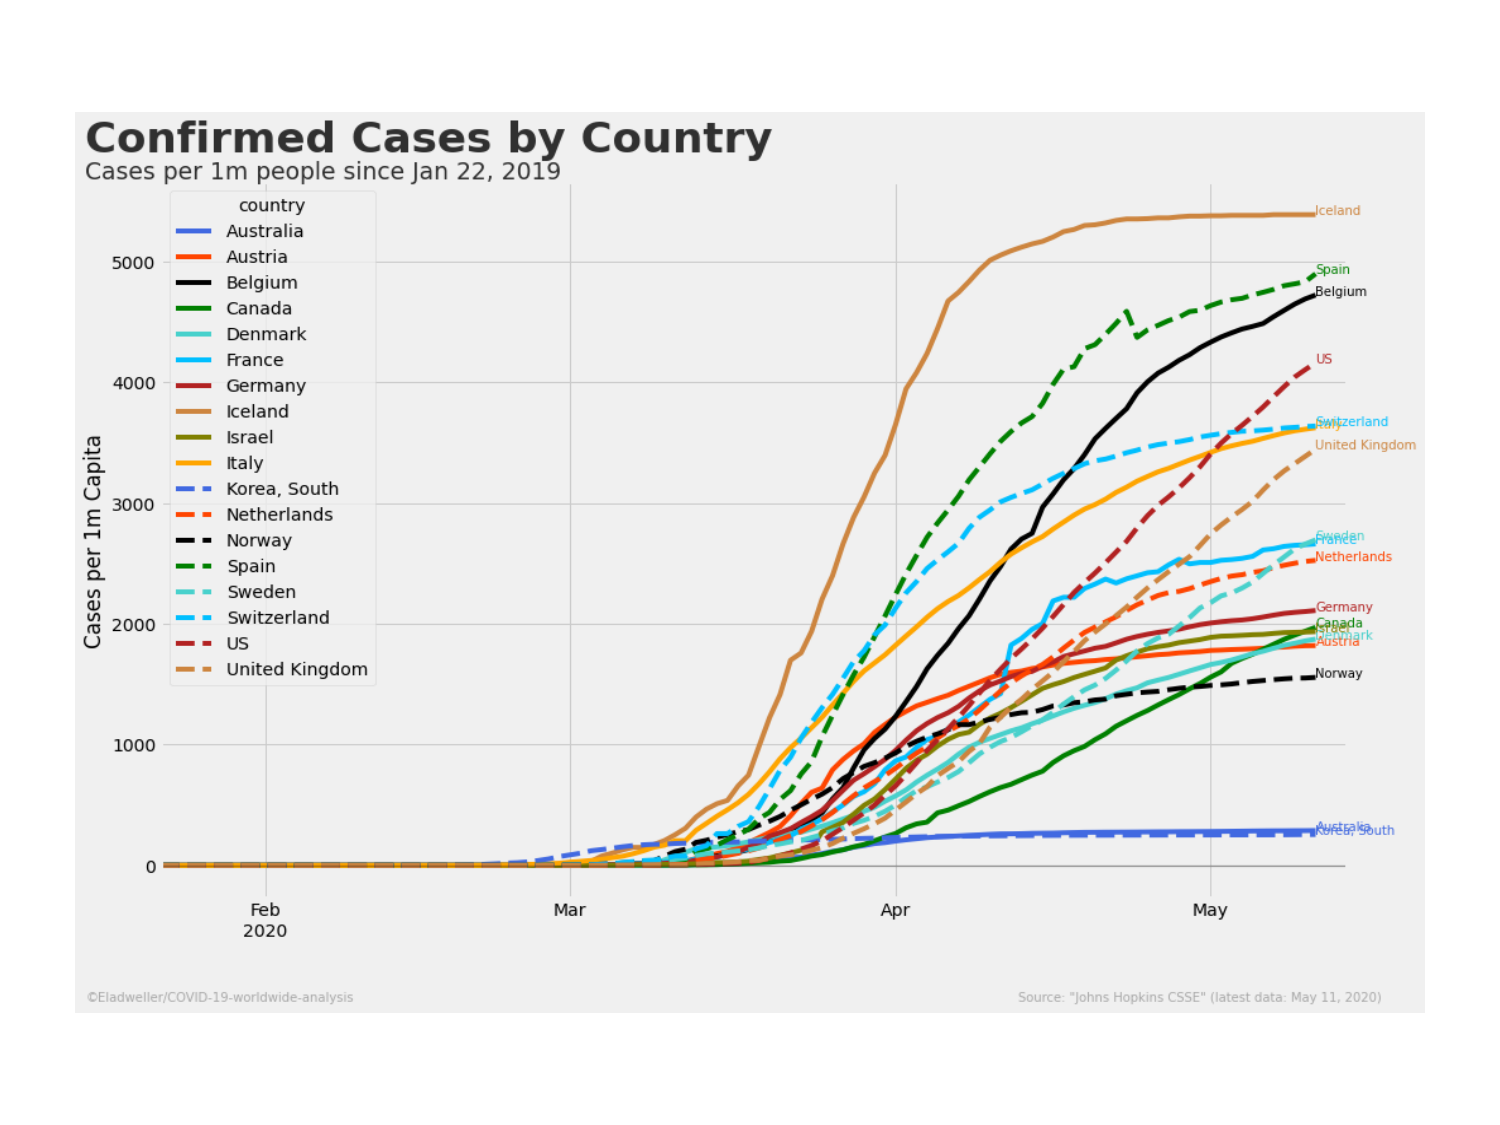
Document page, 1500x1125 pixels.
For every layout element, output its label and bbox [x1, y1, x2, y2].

picture [74, 112, 1426, 1013]
